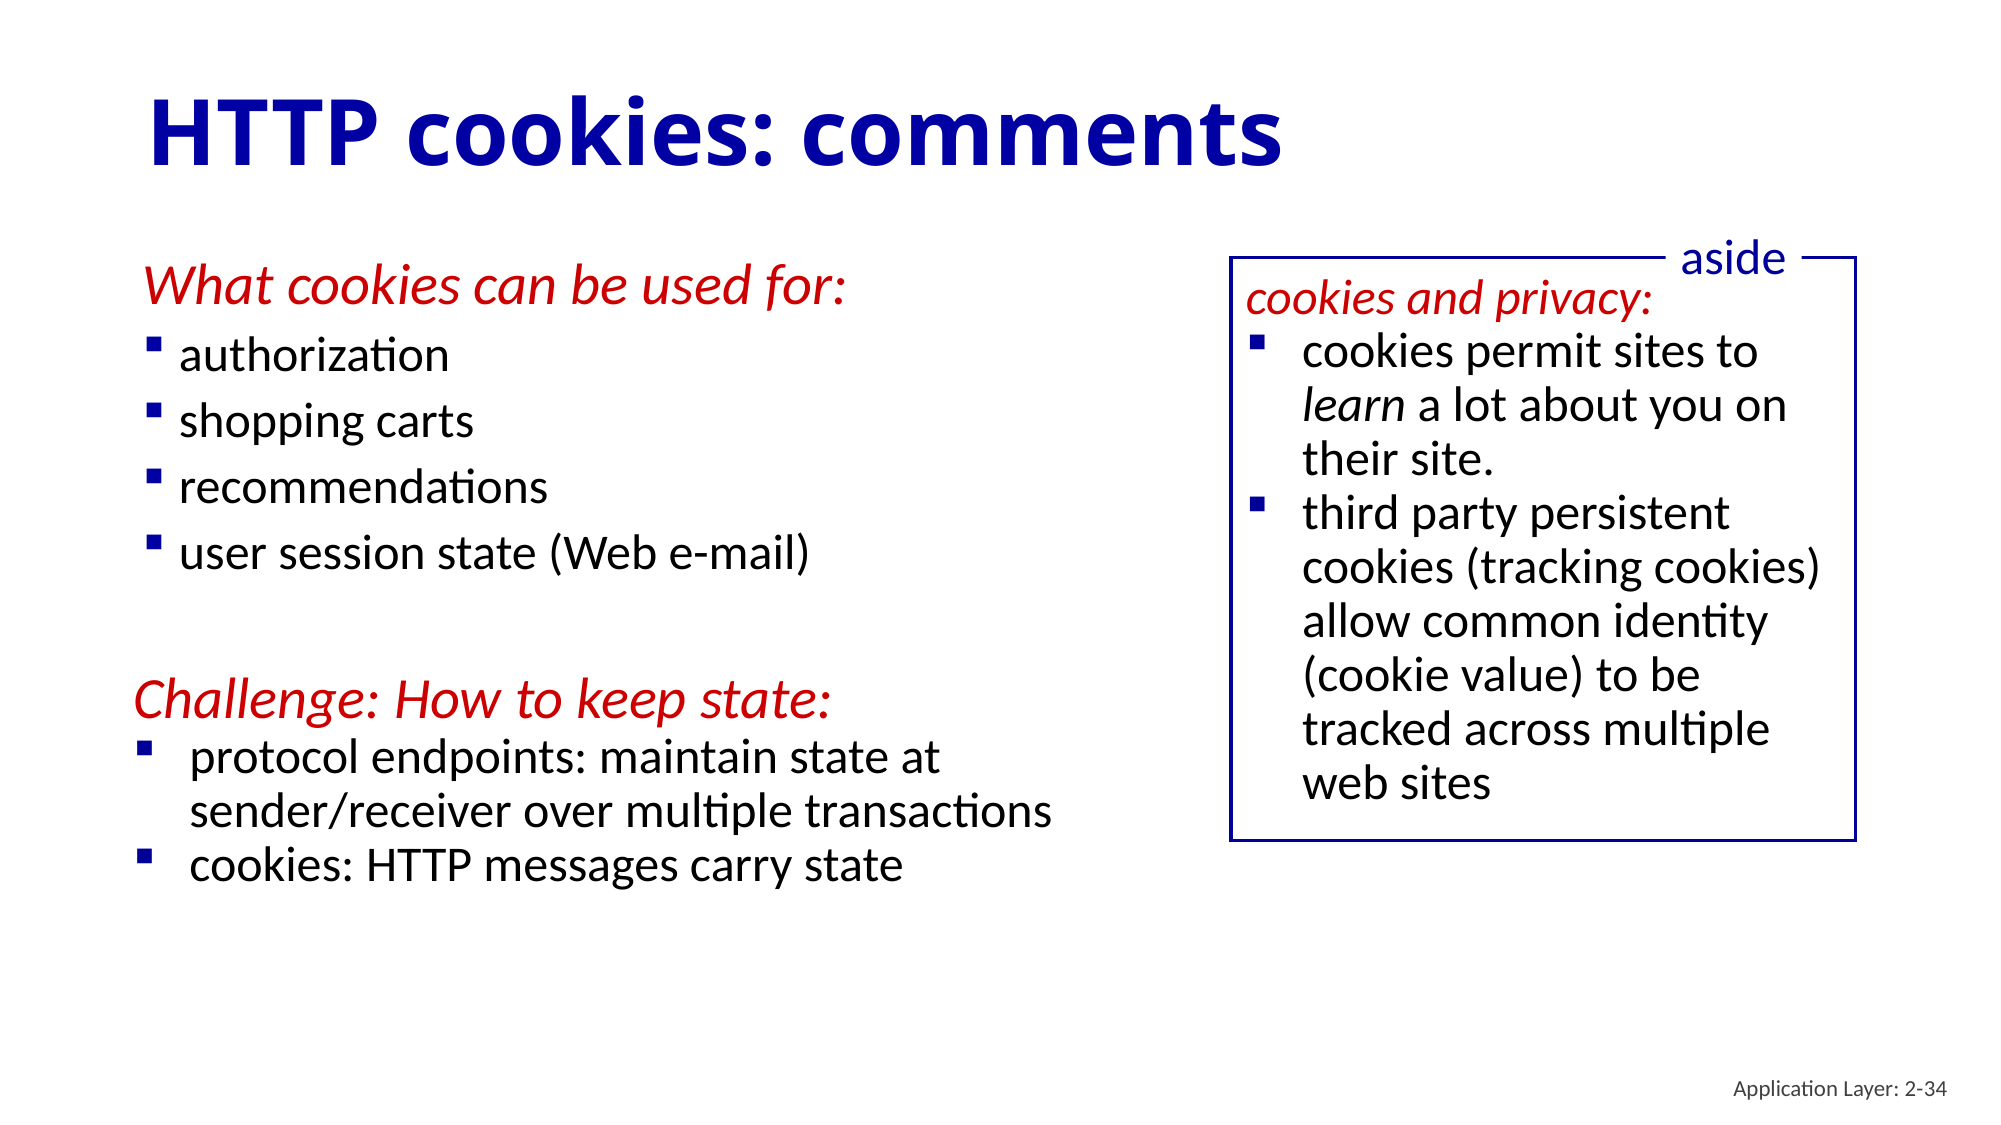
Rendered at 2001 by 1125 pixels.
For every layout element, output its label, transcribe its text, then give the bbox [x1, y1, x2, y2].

text_box Challenge: How to keep state: protocol endpoints: maintain state at sender/receiver over multiple transactions cookies: HTTP messages carry state [118, 652, 1216, 1087]
text_box What cookies can be used for: authorization shopping carts recommendations user session state (Web e-mail) [106, 255, 1097, 689]
slide_number Application Layer: 2-34 [1512, 1056, 1963, 1117]
text_box aside [1665, 217, 1802, 293]
title HTTP cookies: comments [131, 62, 1856, 209]
text_box cookies and privacy: cookies permit sites to learn a lot about you on their site. third party persistent cookies (tracking cookies) allow common identity (cookie value) to be tracked across multiple web sites [1231, 257, 1856, 841]
